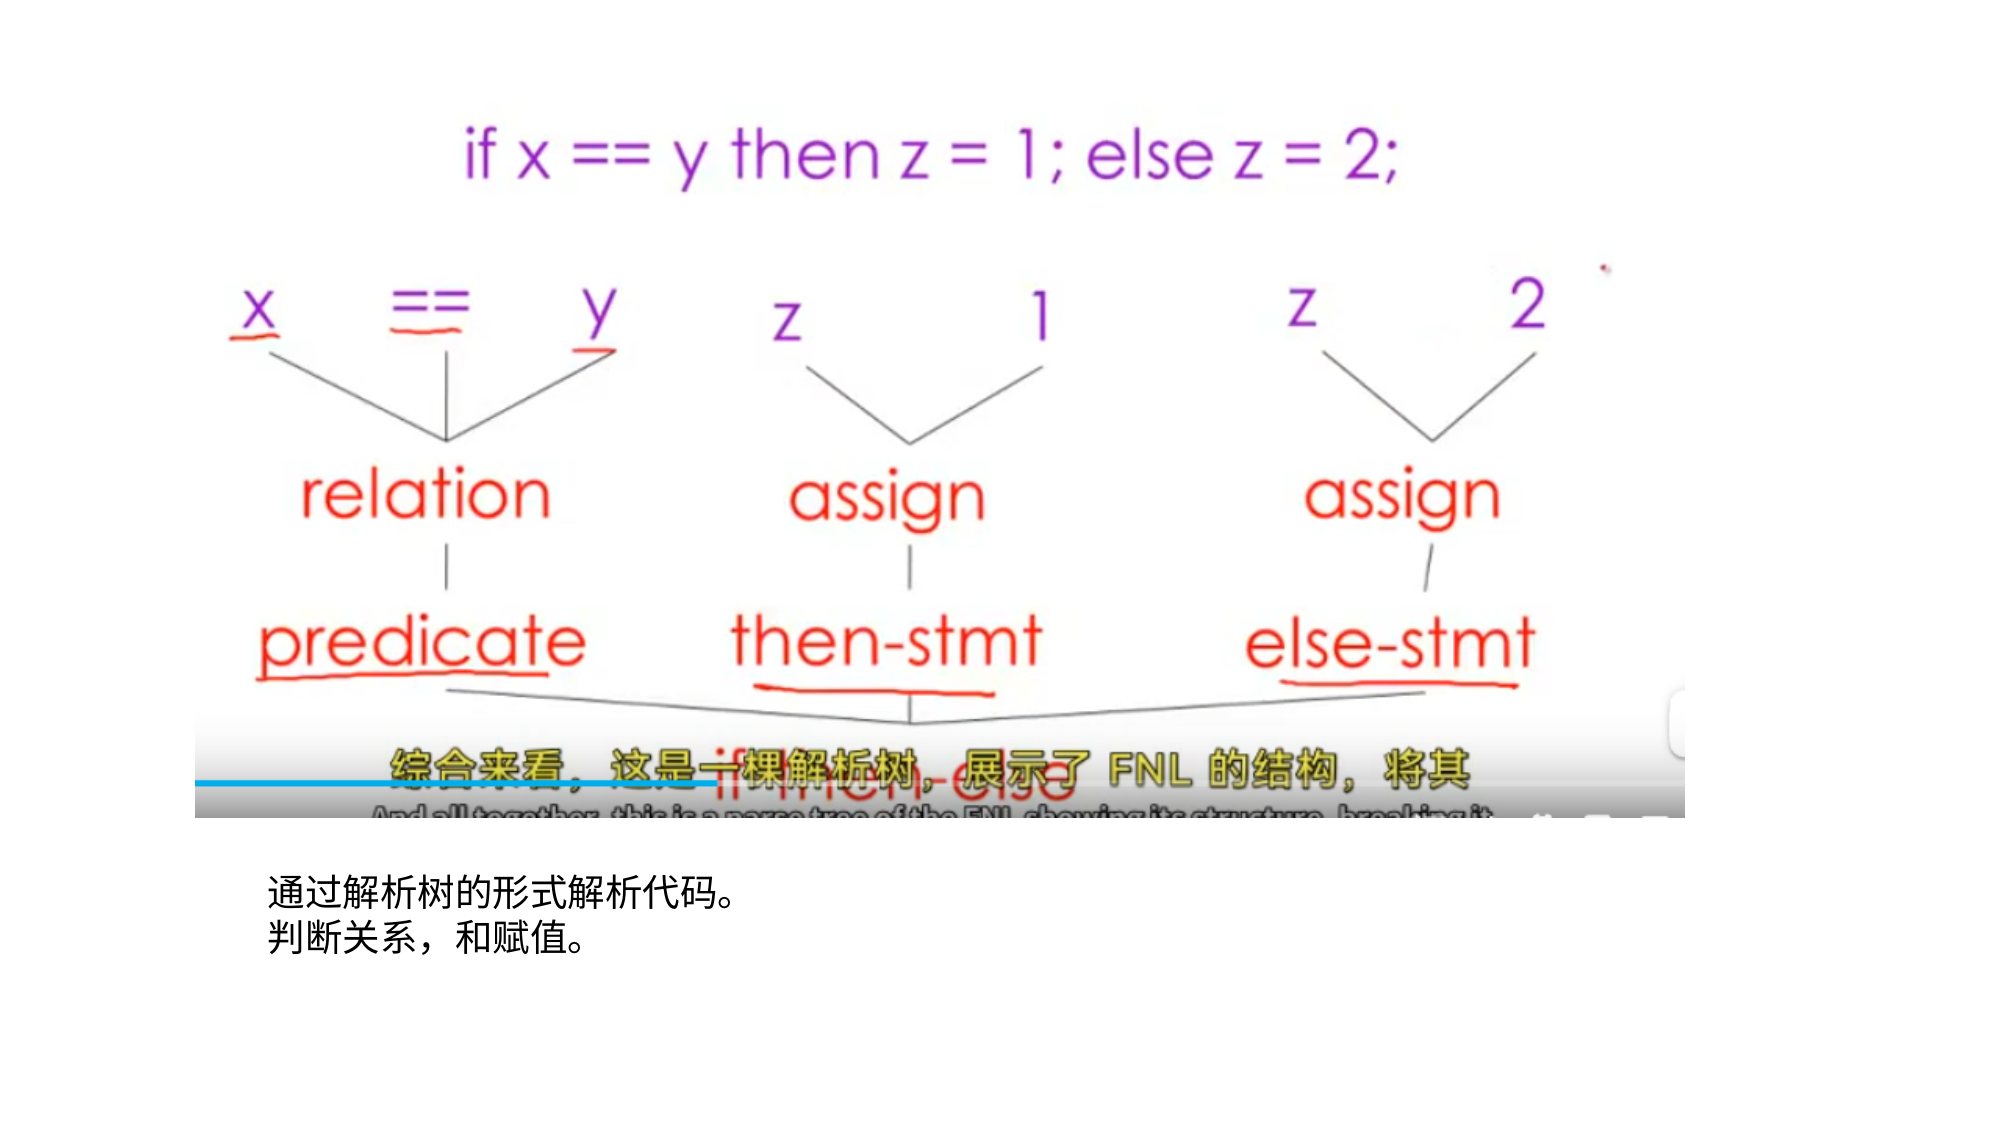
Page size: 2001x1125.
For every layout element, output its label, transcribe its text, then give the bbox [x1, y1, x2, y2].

text_box 通过解析树的形式解析代码。 判断关系，和赋值。 [252, 861, 1818, 967]
picture [195, 48, 1685, 818]
